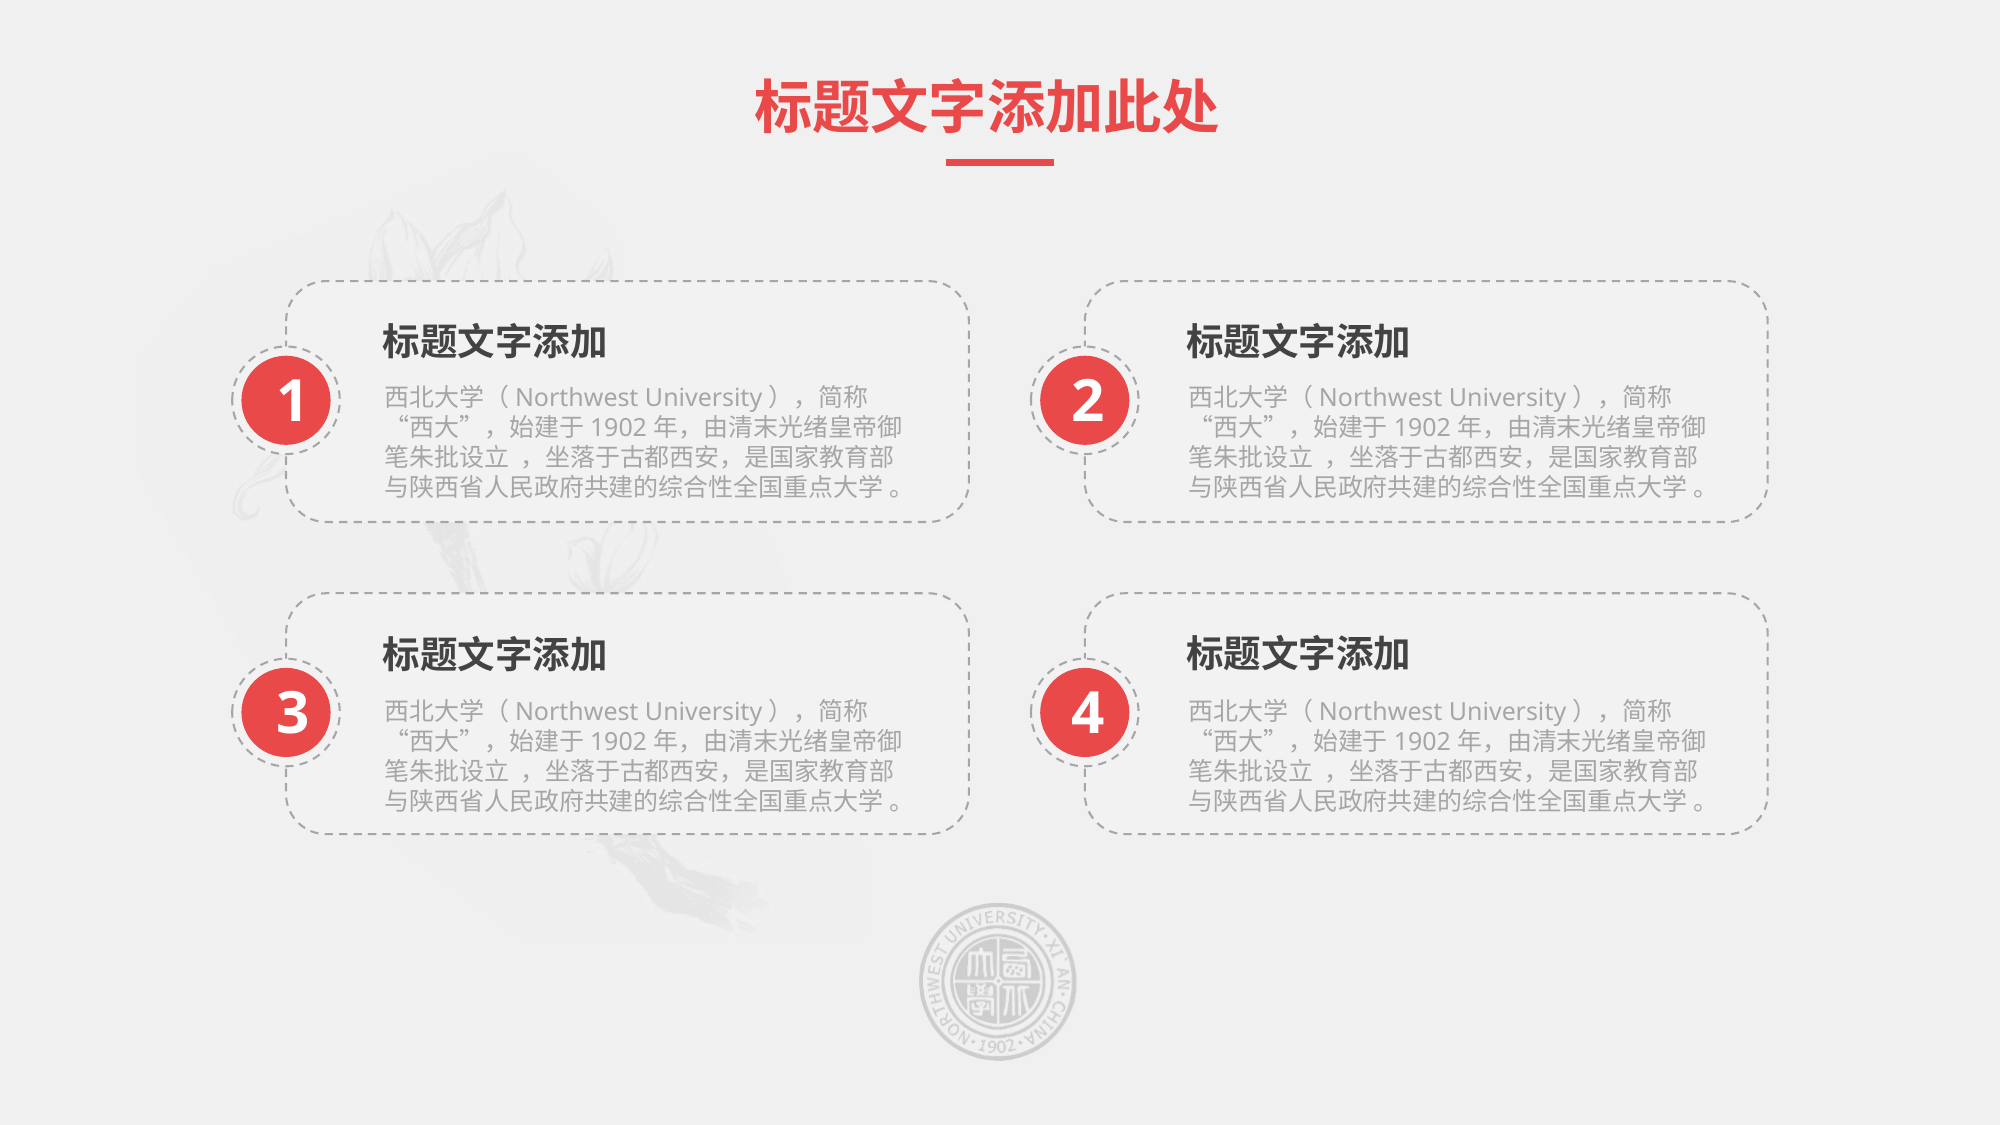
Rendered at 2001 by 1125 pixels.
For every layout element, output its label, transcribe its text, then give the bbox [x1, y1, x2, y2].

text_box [232, 281, 969, 522]
text_box 标题文字添加此处 [650, 62, 1324, 148]
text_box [1030, 593, 1768, 835]
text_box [232, 593, 969, 835]
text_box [1030, 281, 1768, 522]
